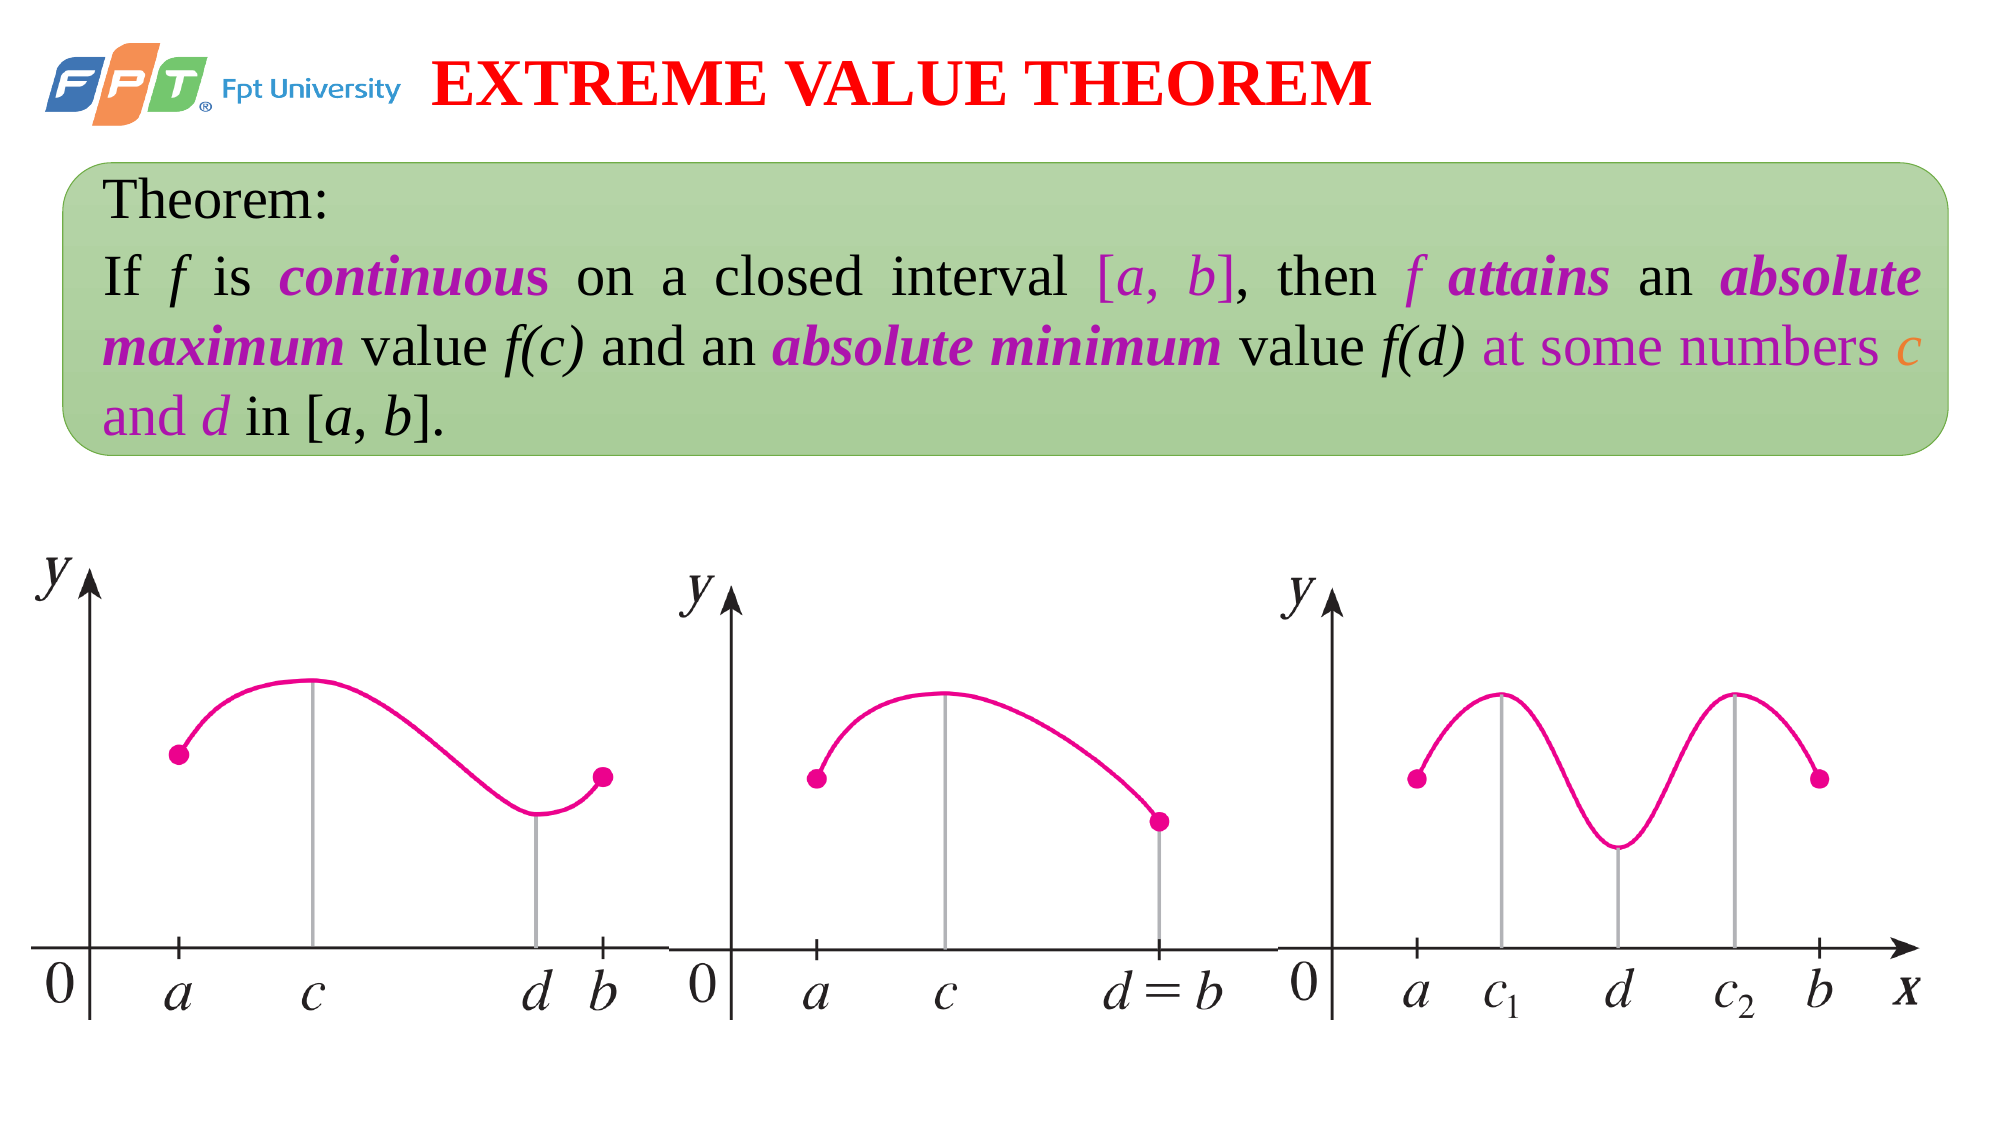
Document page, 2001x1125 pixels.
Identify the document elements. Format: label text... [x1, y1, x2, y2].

text_box [1938, 180, 1949, 438]
list Theorem: If f is continuous on a closed interval [a, b], then f attains an absolute maximum value f(c) and an absolute minimum value f(d) at some numbers c and d in [a, b]. [87, 161, 1938, 944]
text_box [62, 168, 87, 450]
title INCREASING / DECREASING TEST (I/D TEST) [0, 0, 434, 162]
text_box EXTREME VALUE THEOREM [416, 31, 1714, 126]
picture [31, 552, 1923, 1020]
